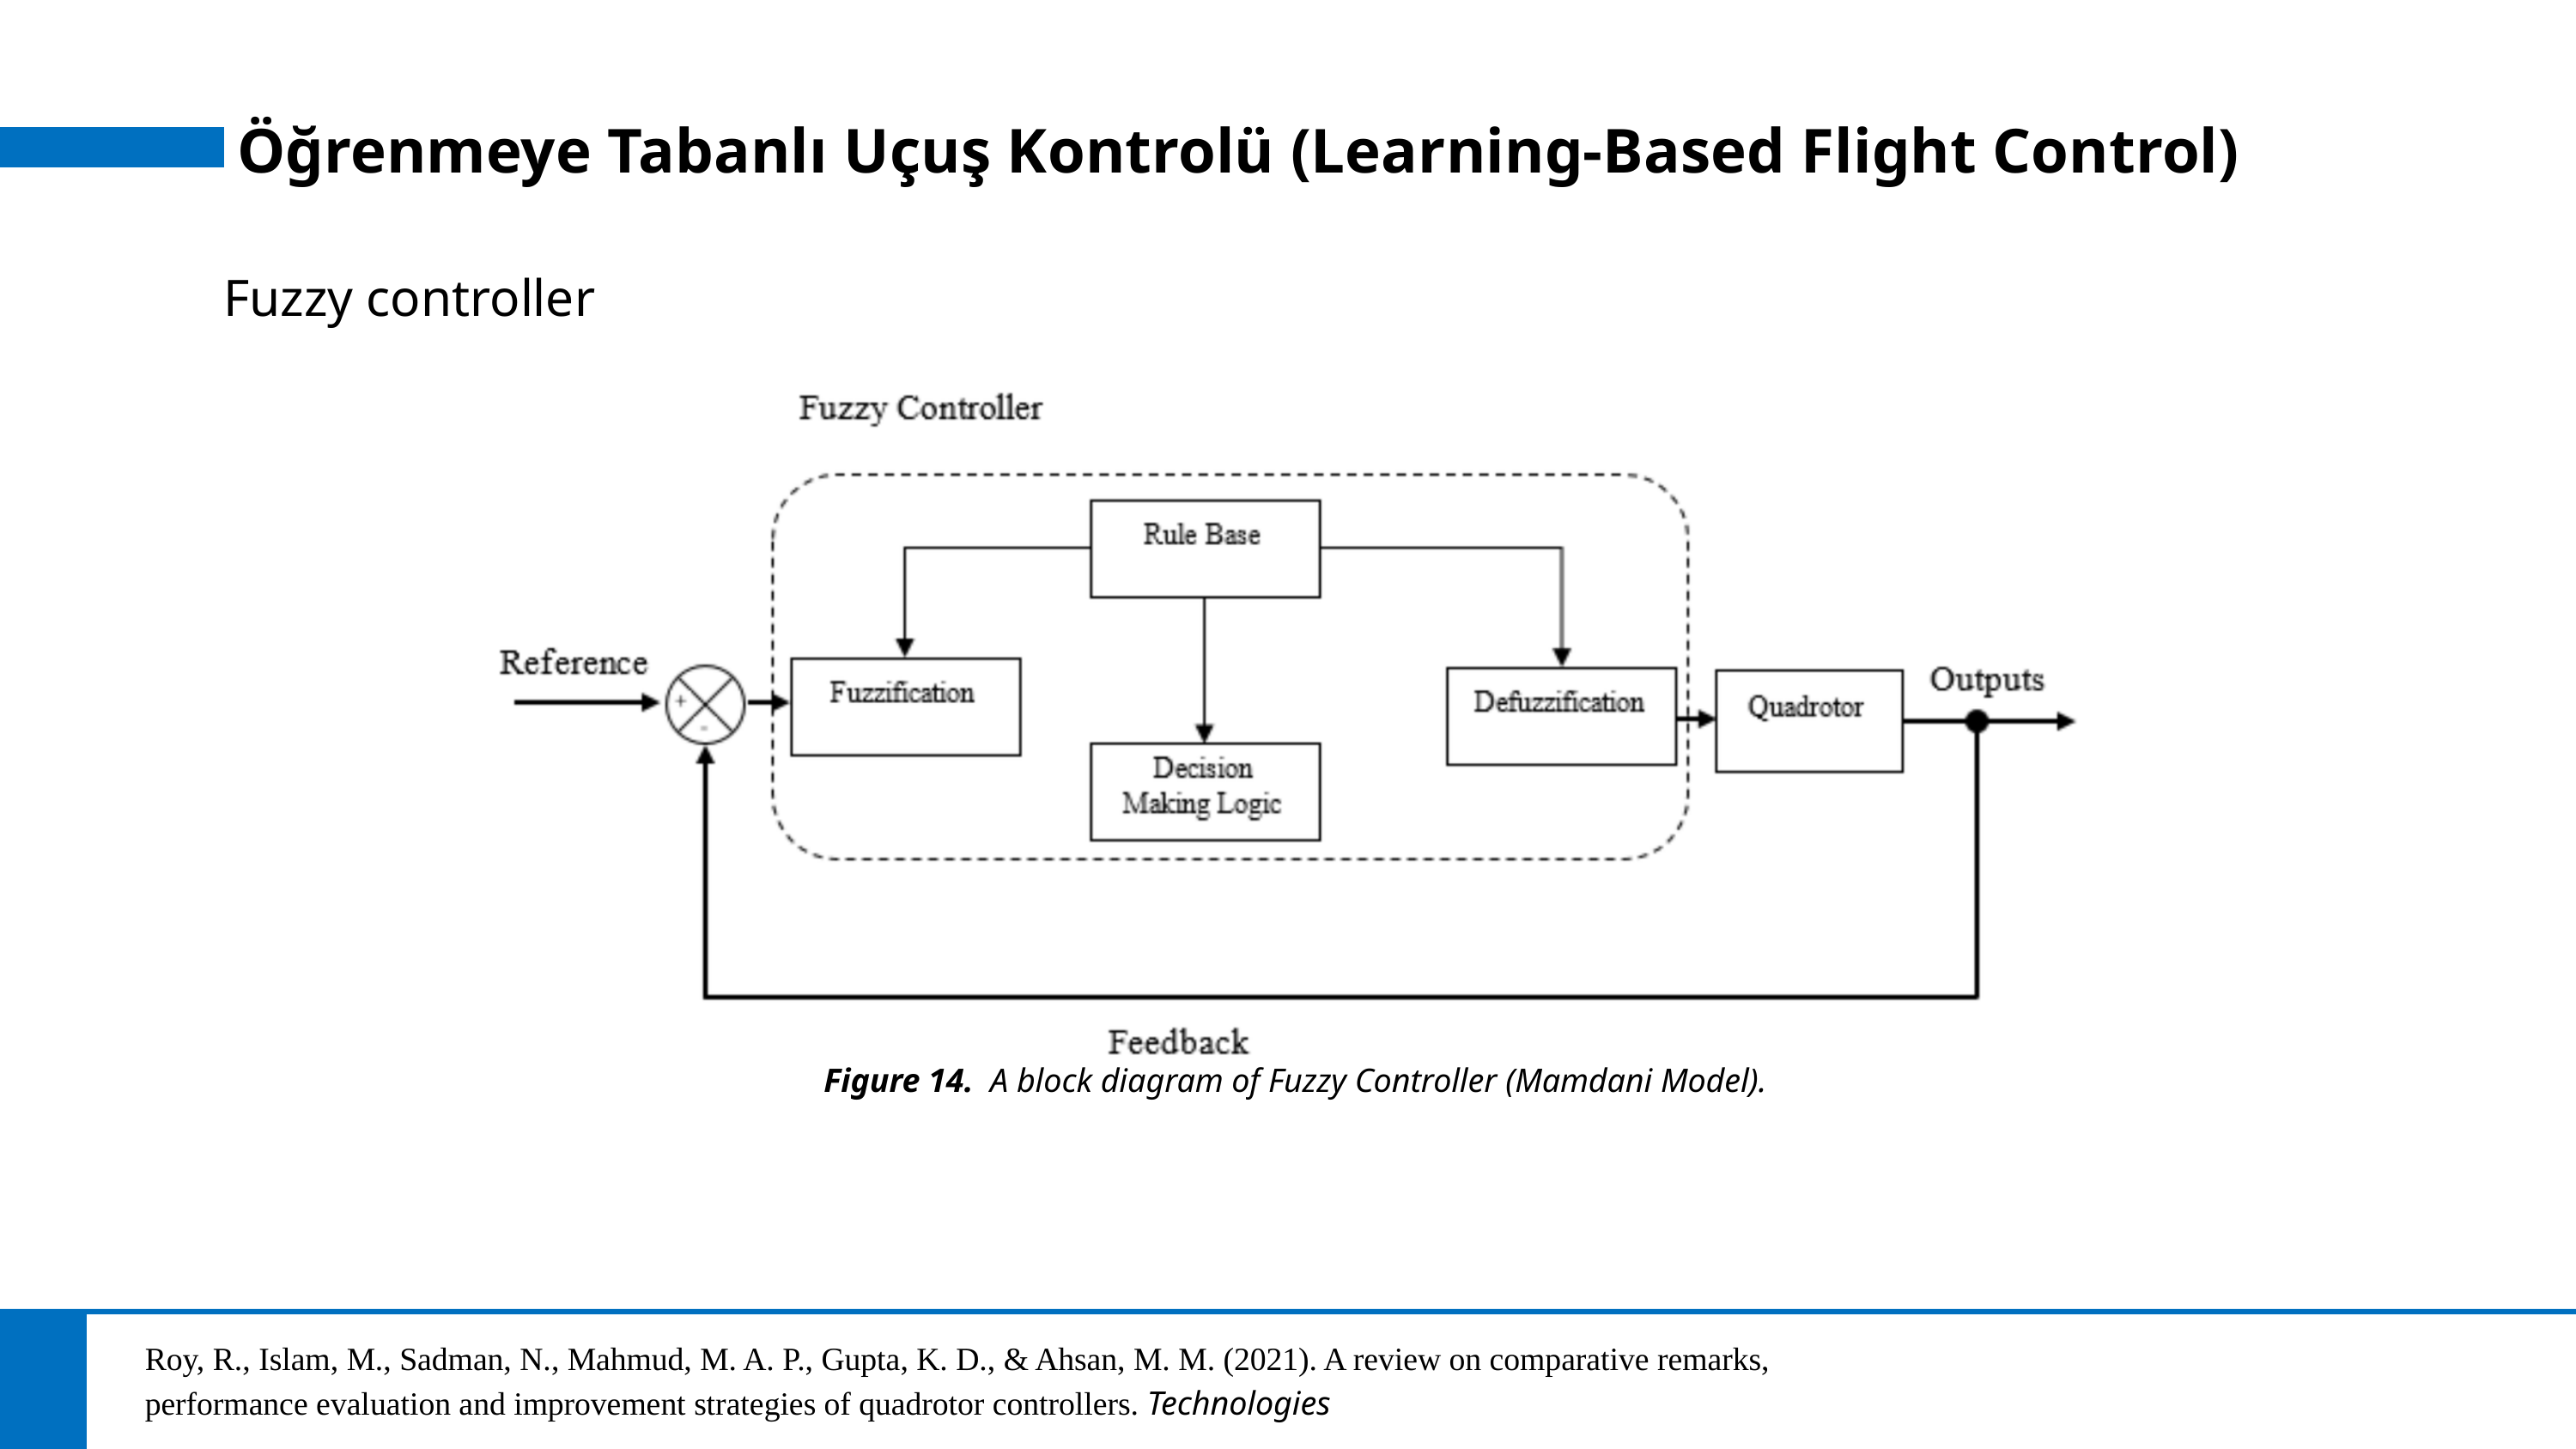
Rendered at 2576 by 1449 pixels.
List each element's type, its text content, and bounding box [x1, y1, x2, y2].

text_box [492, 384, 2084, 1064]
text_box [0, 1311, 88, 1449]
text_box Öğrenmeye Tabanlı Uçuş Kontrolü (Learning-Based Flight Control) [237, 100, 2260, 185]
text_box Fuzzy controller [223, 256, 1249, 327]
text_box Roy, R., Islam, M., Sadman, N., Mahmud, M. A. P., Gupta, K. D., & Ahsan, M. M. (2021). A review on comparative remarks, performance evaluation and improvement strategies of quadrotor controllers. Technologies [144, 1331, 1772, 1422]
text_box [0, 126, 224, 167]
text_box Figure 14. A block diagram of Fuzzy Controller (Mamdani Model). [817, 1053, 1772, 1100]
